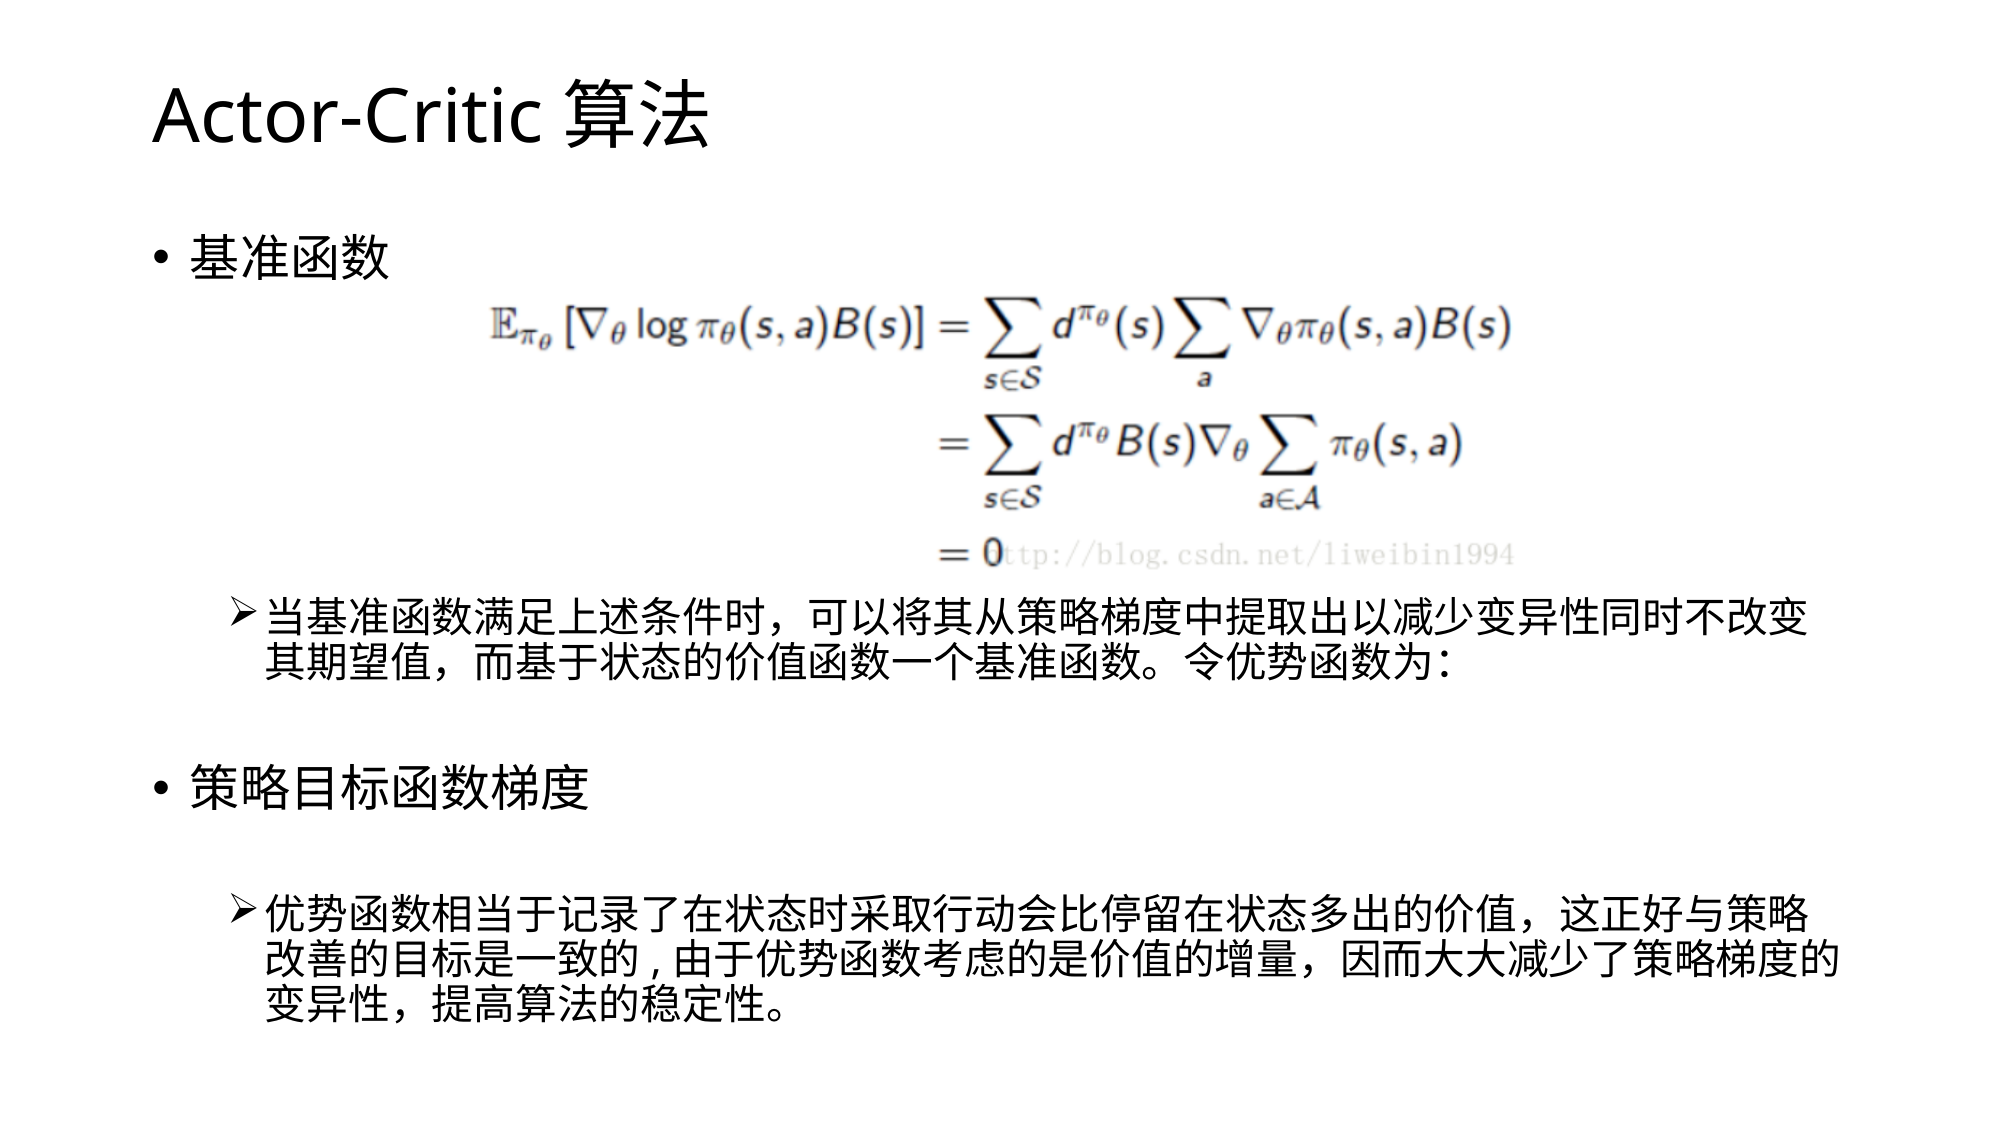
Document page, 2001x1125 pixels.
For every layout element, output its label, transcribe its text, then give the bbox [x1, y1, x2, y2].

title Actor-Critic算法 [137, 42, 1863, 196]
picture [485, 290, 1515, 574]
